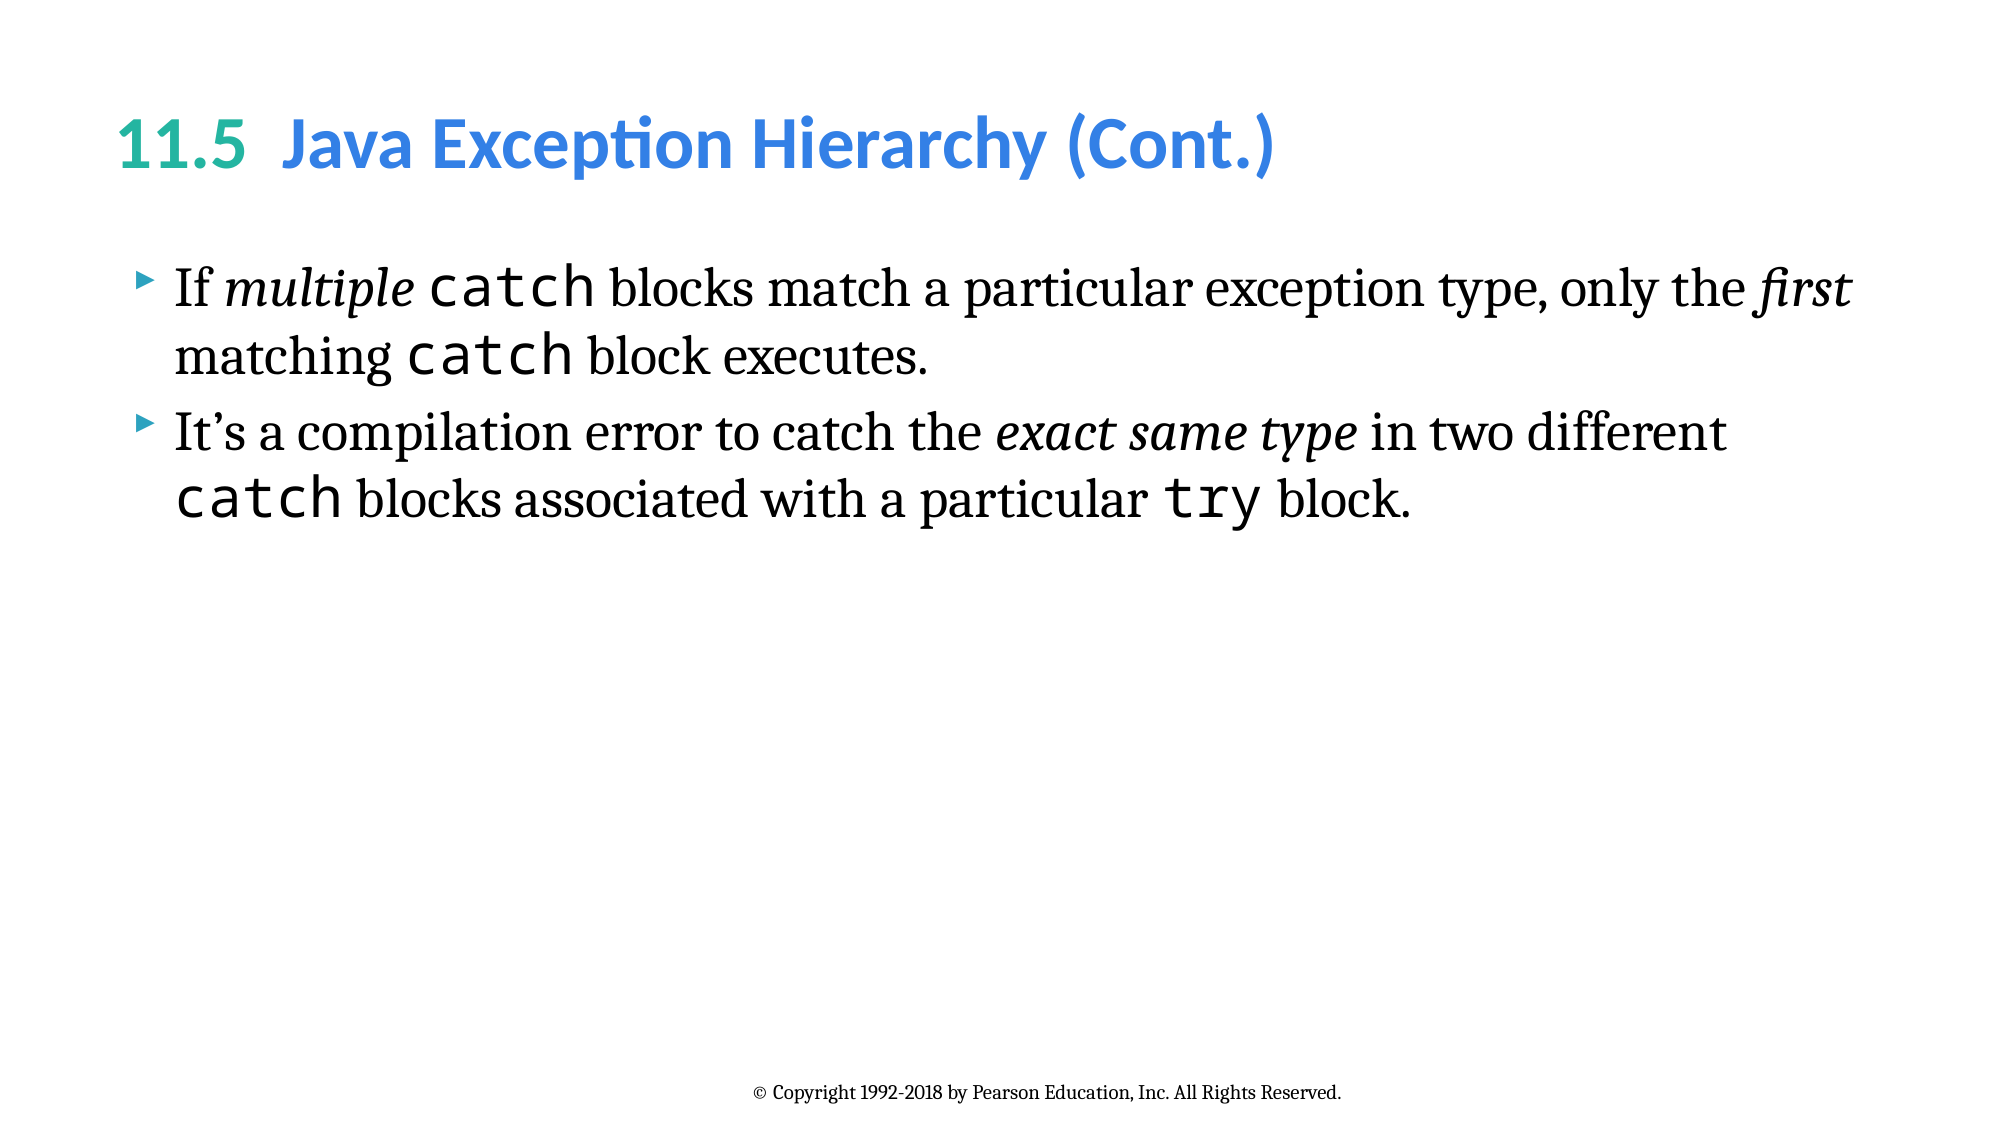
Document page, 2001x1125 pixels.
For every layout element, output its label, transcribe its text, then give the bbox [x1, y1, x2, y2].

title 11.5 Java Exception Hierarchy (Cont.) [99, 45, 1900, 233]
footer © Copyright 1992-2018 by Pearson Education, Inc. All Rights Reserved. [736, 1051, 1892, 1112]
list If multiple catch blocks match a particular exception type, only the first matching catch block executes. It’s a compilation error to catch the exact same type in two different catch blocks associated with a particular try block. [99, 242, 1900, 986]
